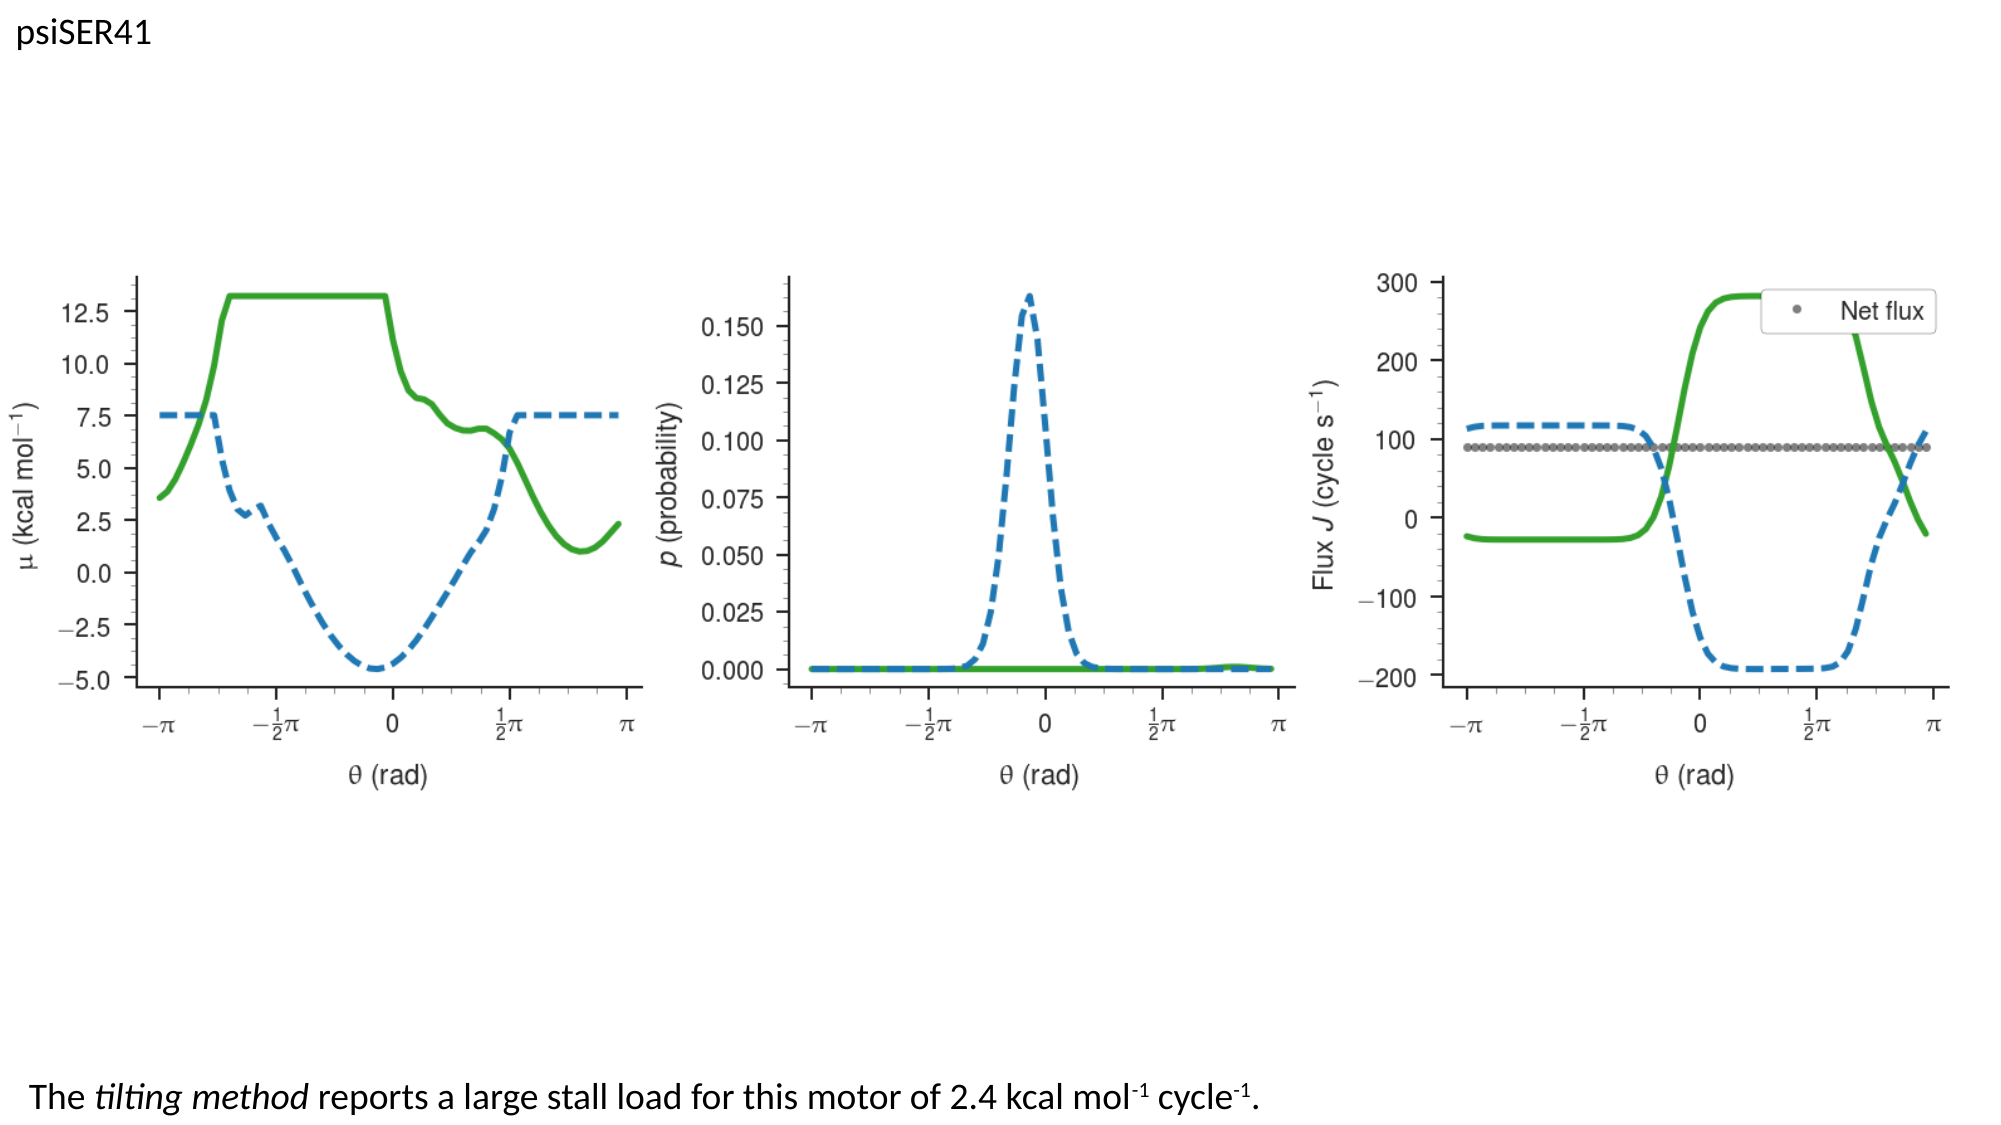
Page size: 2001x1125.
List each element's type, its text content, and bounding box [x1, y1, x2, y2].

picture [0, 257, 1970, 798]
text_box The tilting method reports a large stall load for this motor of 2.4 kcal mol-1 cycle-1. [14, 1064, 1276, 1125]
text_box psiSER41 [0, 0, 168, 60]
